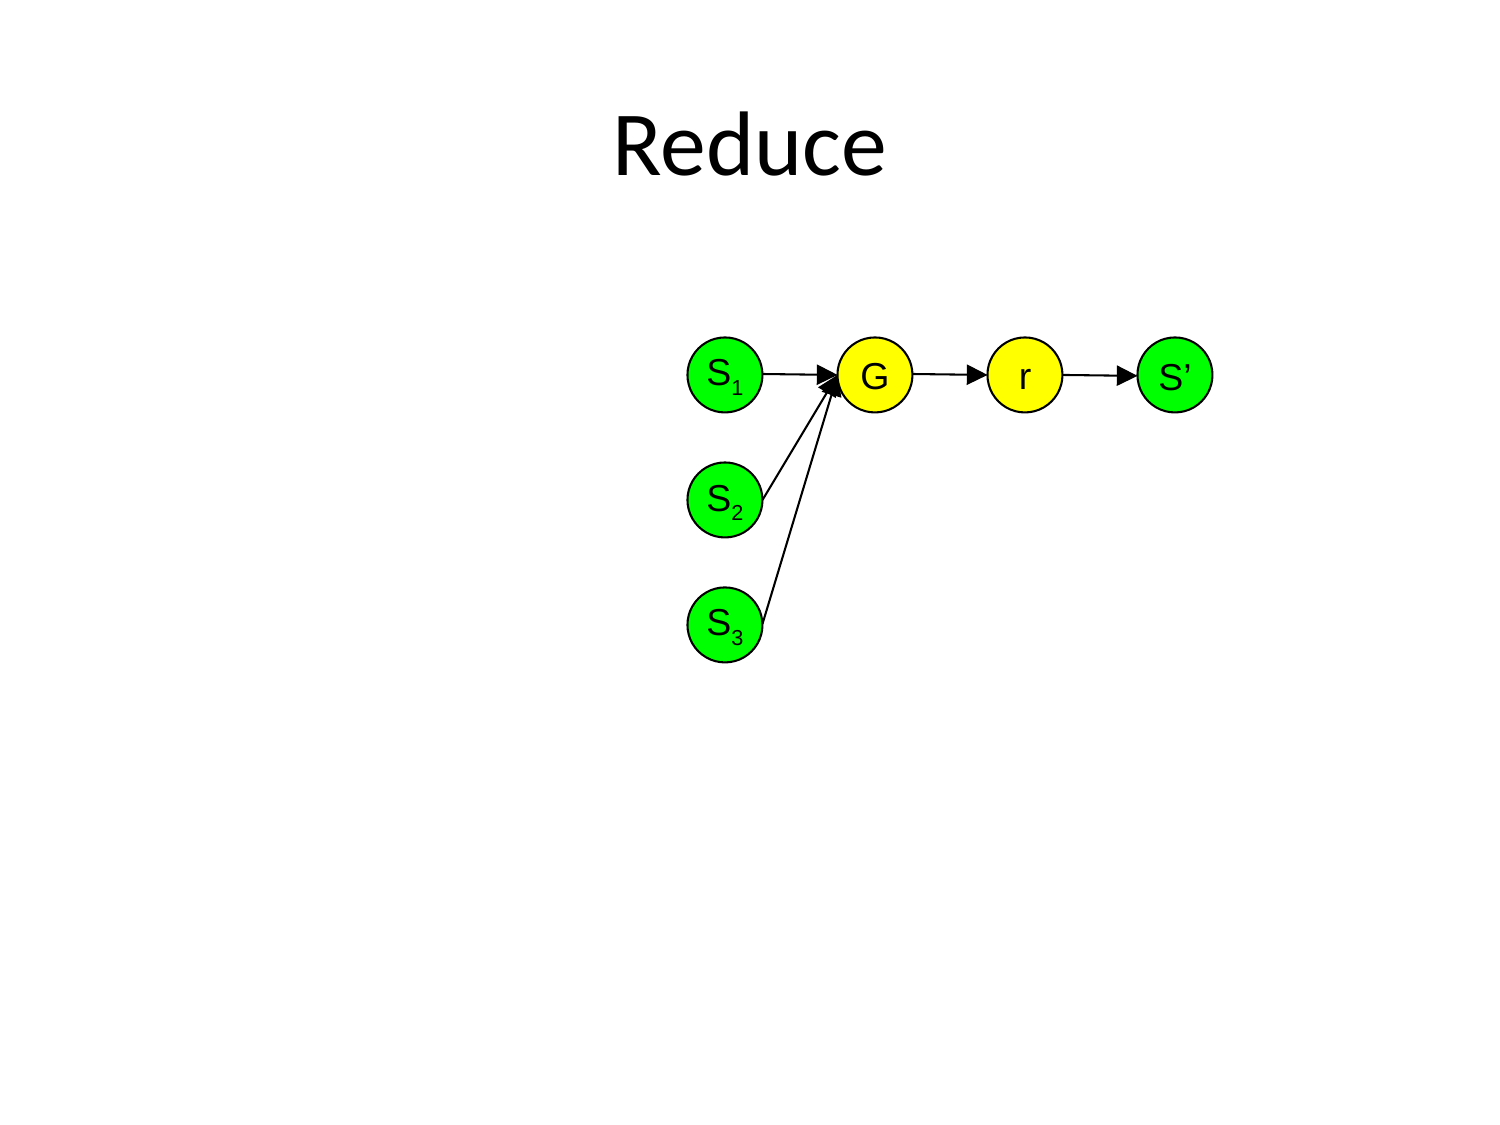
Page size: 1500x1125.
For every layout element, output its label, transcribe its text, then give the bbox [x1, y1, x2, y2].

text_box [708, 536, 742, 540]
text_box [762, 374, 838, 625]
text_box S3 [687, 587, 763, 661]
text_box G [837, 337, 913, 413]
text_box [708, 411, 742, 415]
text_box S’ [1137, 339, 1213, 413]
title Reduce [74, 44, 1426, 233]
text_box S1 [687, 337, 763, 411]
text_box [708, 661, 742, 665]
text_box S2 [687, 462, 757, 536]
text_box [1158, 335, 1192, 339]
text_box r [987, 337, 1063, 413]
